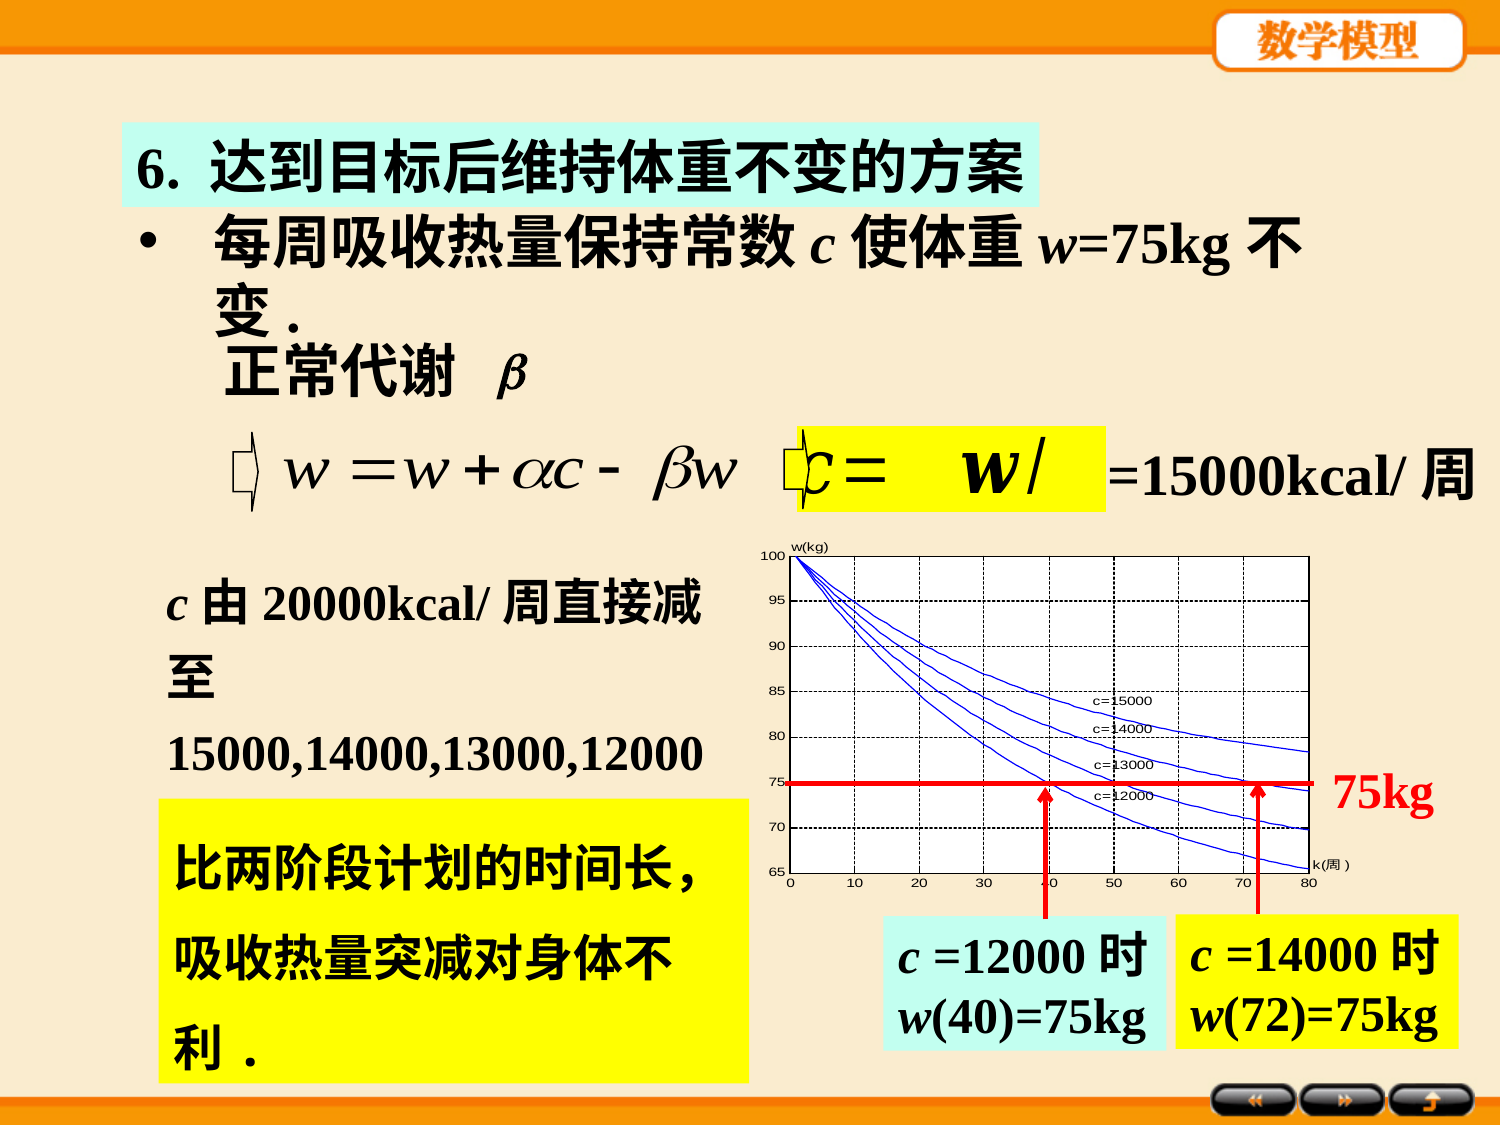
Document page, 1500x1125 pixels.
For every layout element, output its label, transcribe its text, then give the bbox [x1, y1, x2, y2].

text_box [883, 837, 1167, 1053]
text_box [1175, 837, 1459, 1051]
text_box =15000kcal/周 [1109, 429, 1497, 515]
picture [0, 1, 1500, 1125]
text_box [783, 425, 1106, 512]
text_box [232, 431, 751, 515]
text_box 比两阶段计划的时间长，吸收热量突减对身体不利. [158, 798, 750, 1084]
text_box 每周吸收热量保持常数c使体重w=75kg不变. [123, 197, 1373, 353]
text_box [206, 326, 1286, 413]
text_box 6. 达到目标后维持体重不变的方案 [122, 122, 1040, 207]
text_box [784, 751, 1473, 828]
text_box c由20000kcal/周直接减至15000,14000,13000,12000时体重w(k)下降曲线. [151, 547, 697, 863]
